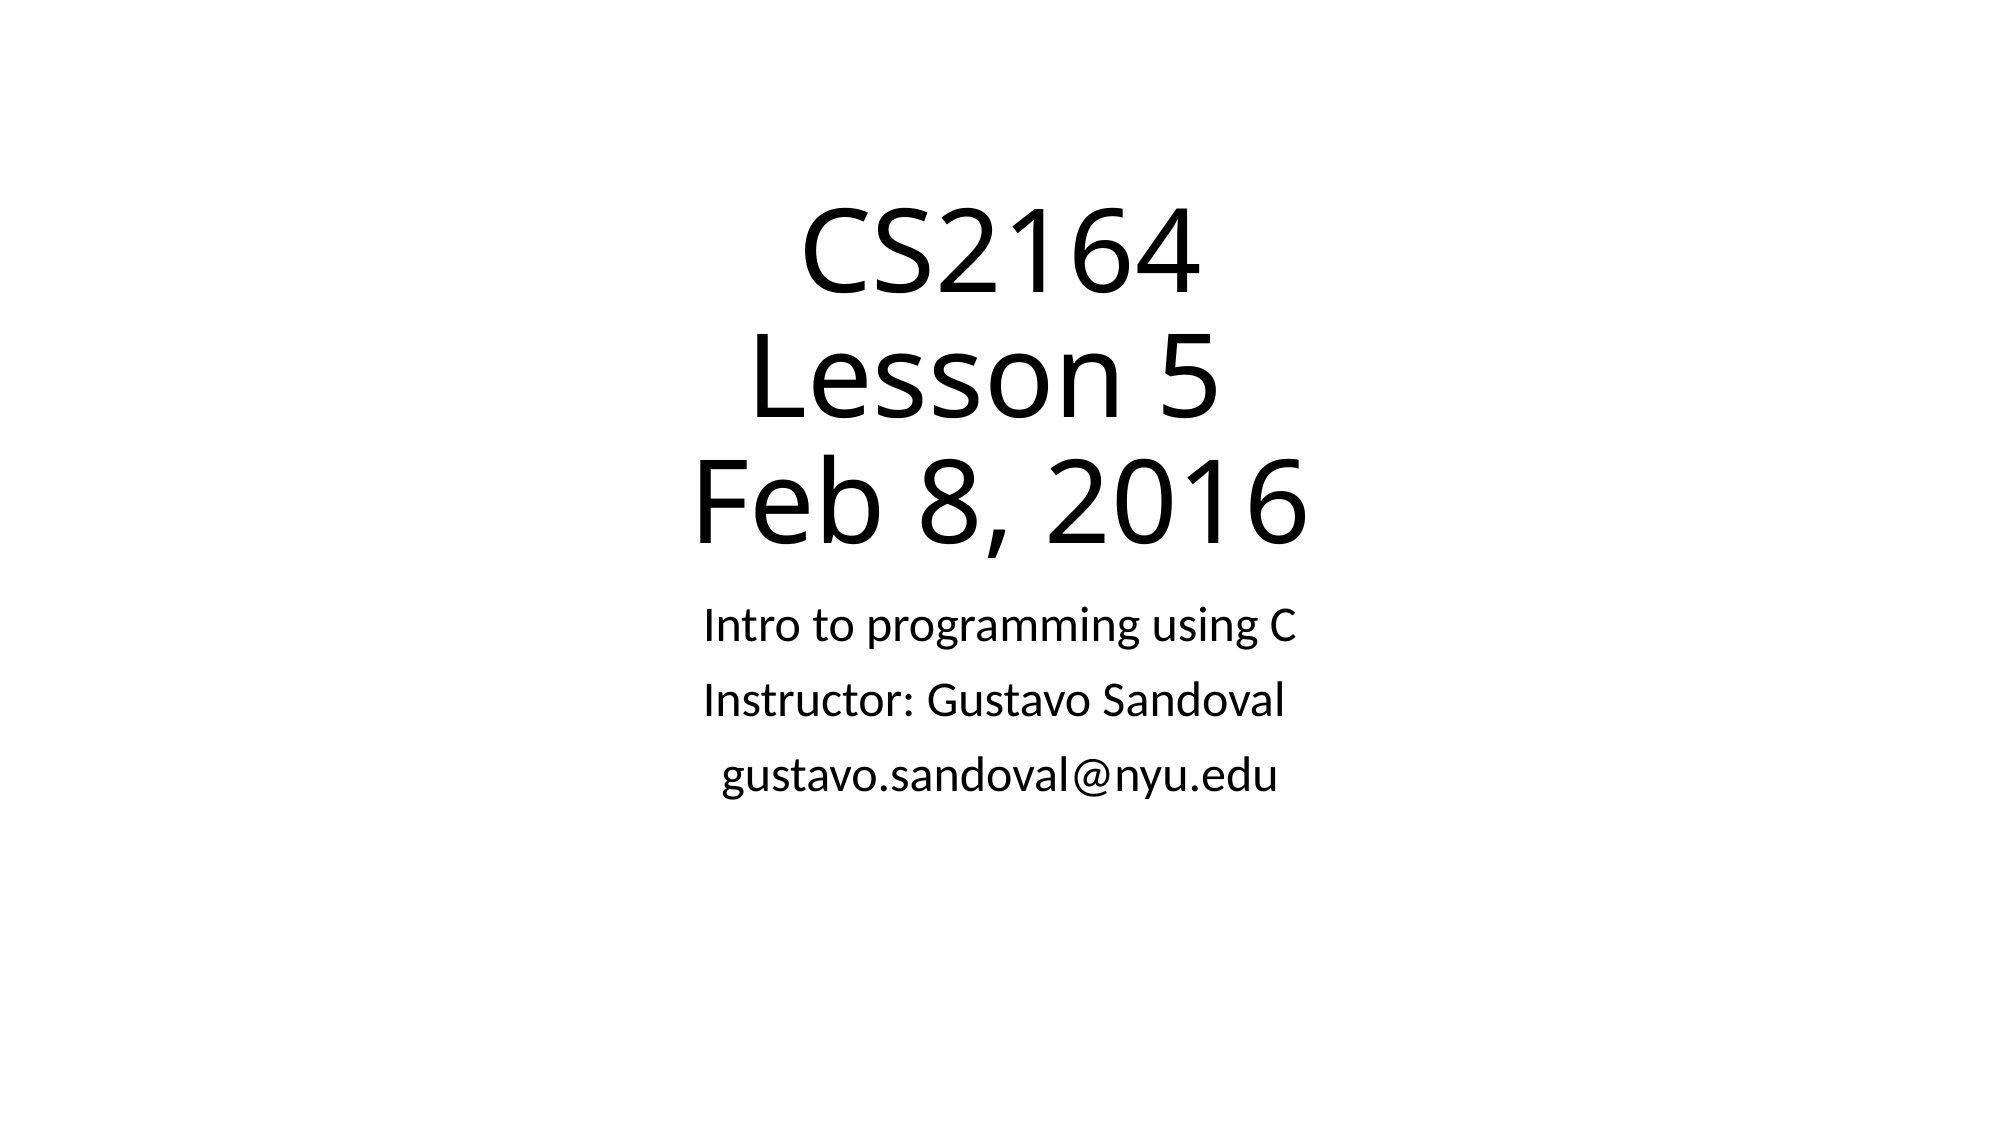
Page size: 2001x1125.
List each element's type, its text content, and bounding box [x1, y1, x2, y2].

subtitle Intro to programming using C Instructor: Gustavo Sandoval gustavo.sandoval@nyu.edu [249, 590, 1750, 863]
title CS2164 Lesson 5 Feb 8, 2016 [249, 184, 1750, 576]
